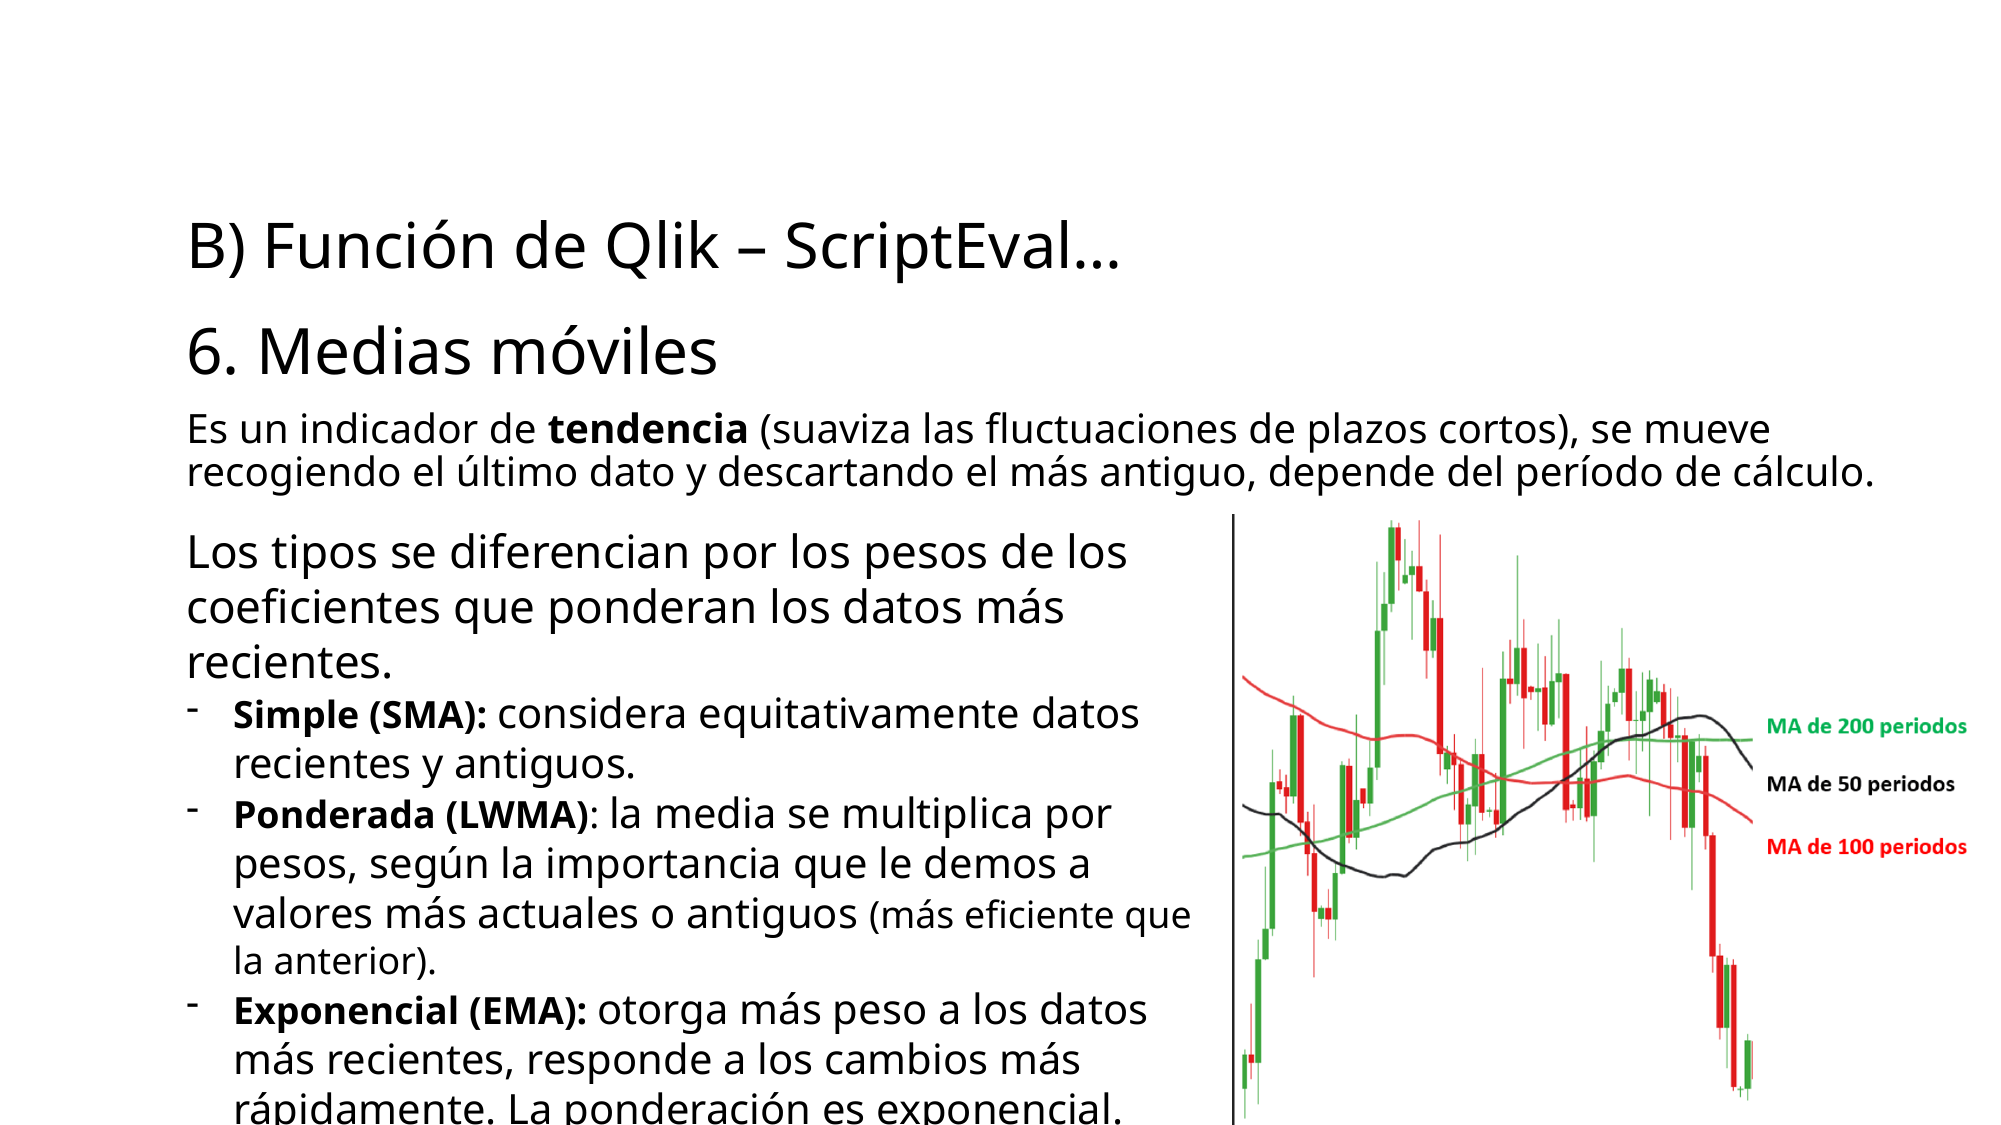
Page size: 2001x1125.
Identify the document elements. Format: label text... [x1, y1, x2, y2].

text_box Los tipos se diferencian por los pesos de los coeficientes que ponderan los datos más recientes. Simple (SMA): considera equitativamente datos recientes y antiguos. Ponderada (LWMA): la media se multiplica por pesos, según la importancia que le demos a valores más actuales o antiguos (más eficiente que la anterior). Exponencial (EMA): otorga más peso a los datos más recientes, responde a los cambios más rápidamente. La ponderación es exponencial. Suavizada (SMMA): la ponderación no es tan agresiva. [171, 514, 1232, 1125]
title B) Función de Qlik – ScriptEval… [171, 205, 1897, 290]
picture [1232, 514, 2000, 1125]
list Es un indicador de tendencia (suaviza las fluctuaciones de plazos cortos), se mueve recogiendo el último dato y descartando el más antiguo, depende del período de cálculo. [171, 400, 1897, 508]
text_box 6. Medias móviles [171, 312, 1897, 397]
